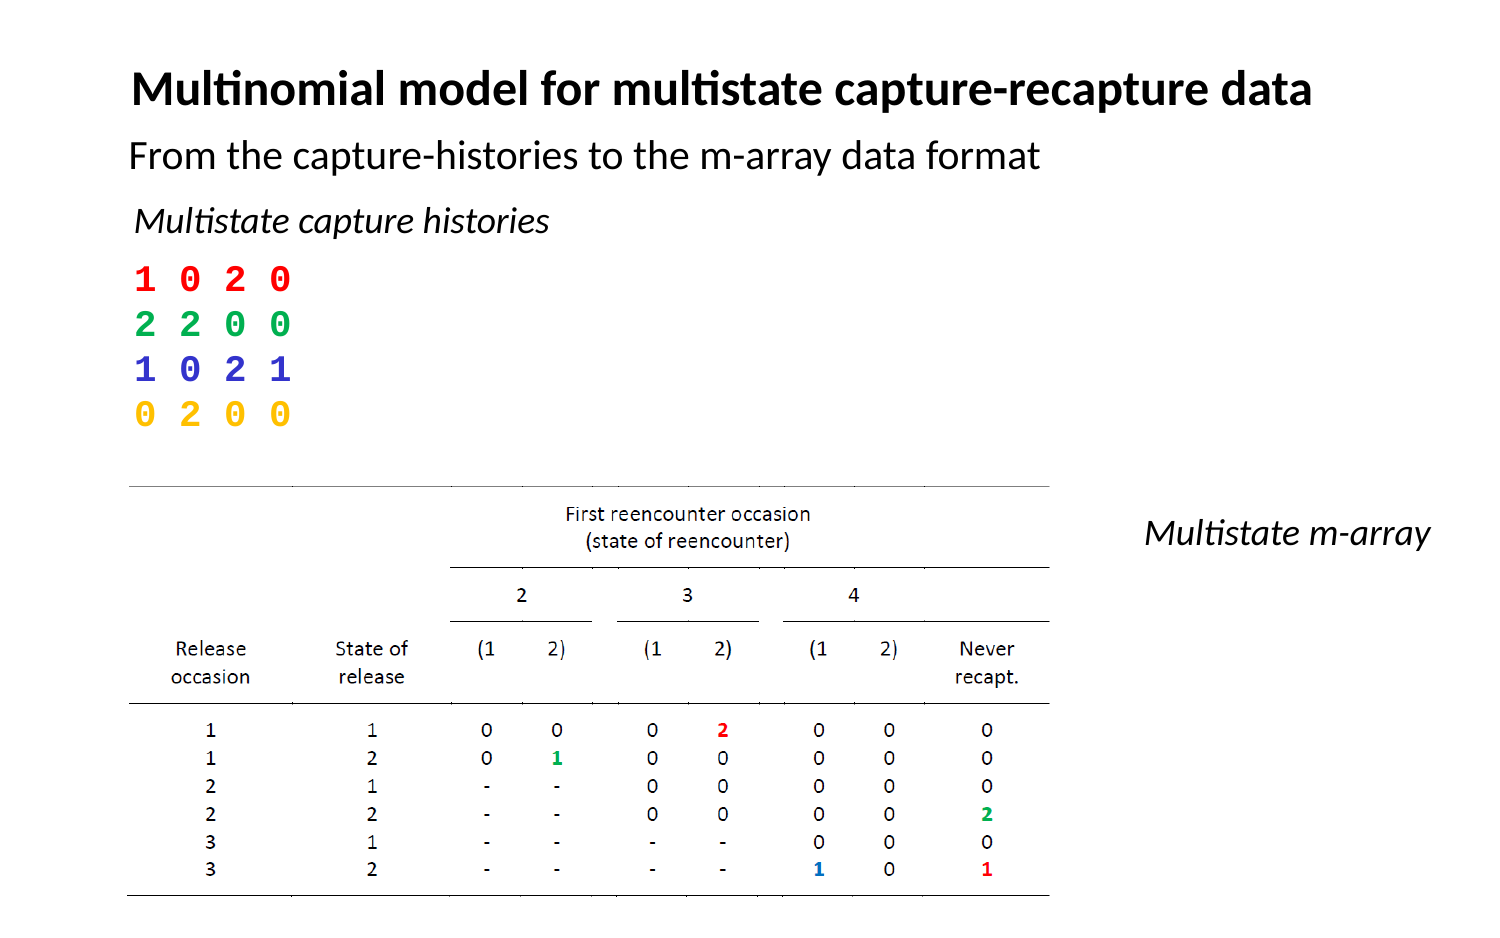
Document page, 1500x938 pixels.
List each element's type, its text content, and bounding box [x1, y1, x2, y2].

picture [117, 472, 1057, 910]
text_box Multinomial model for multistate capture-recapture data [116, 47, 1329, 123]
text_box From the capture-histories to the m-array data format [113, 120, 1057, 185]
text_box Multistate capture histories [118, 188, 565, 249]
text_box 1 0 2 0 2 2 0 0 1 0 2 1 0 2 0 0 [119, 249, 307, 441]
text_box Multistate m-array [1129, 500, 1446, 561]
